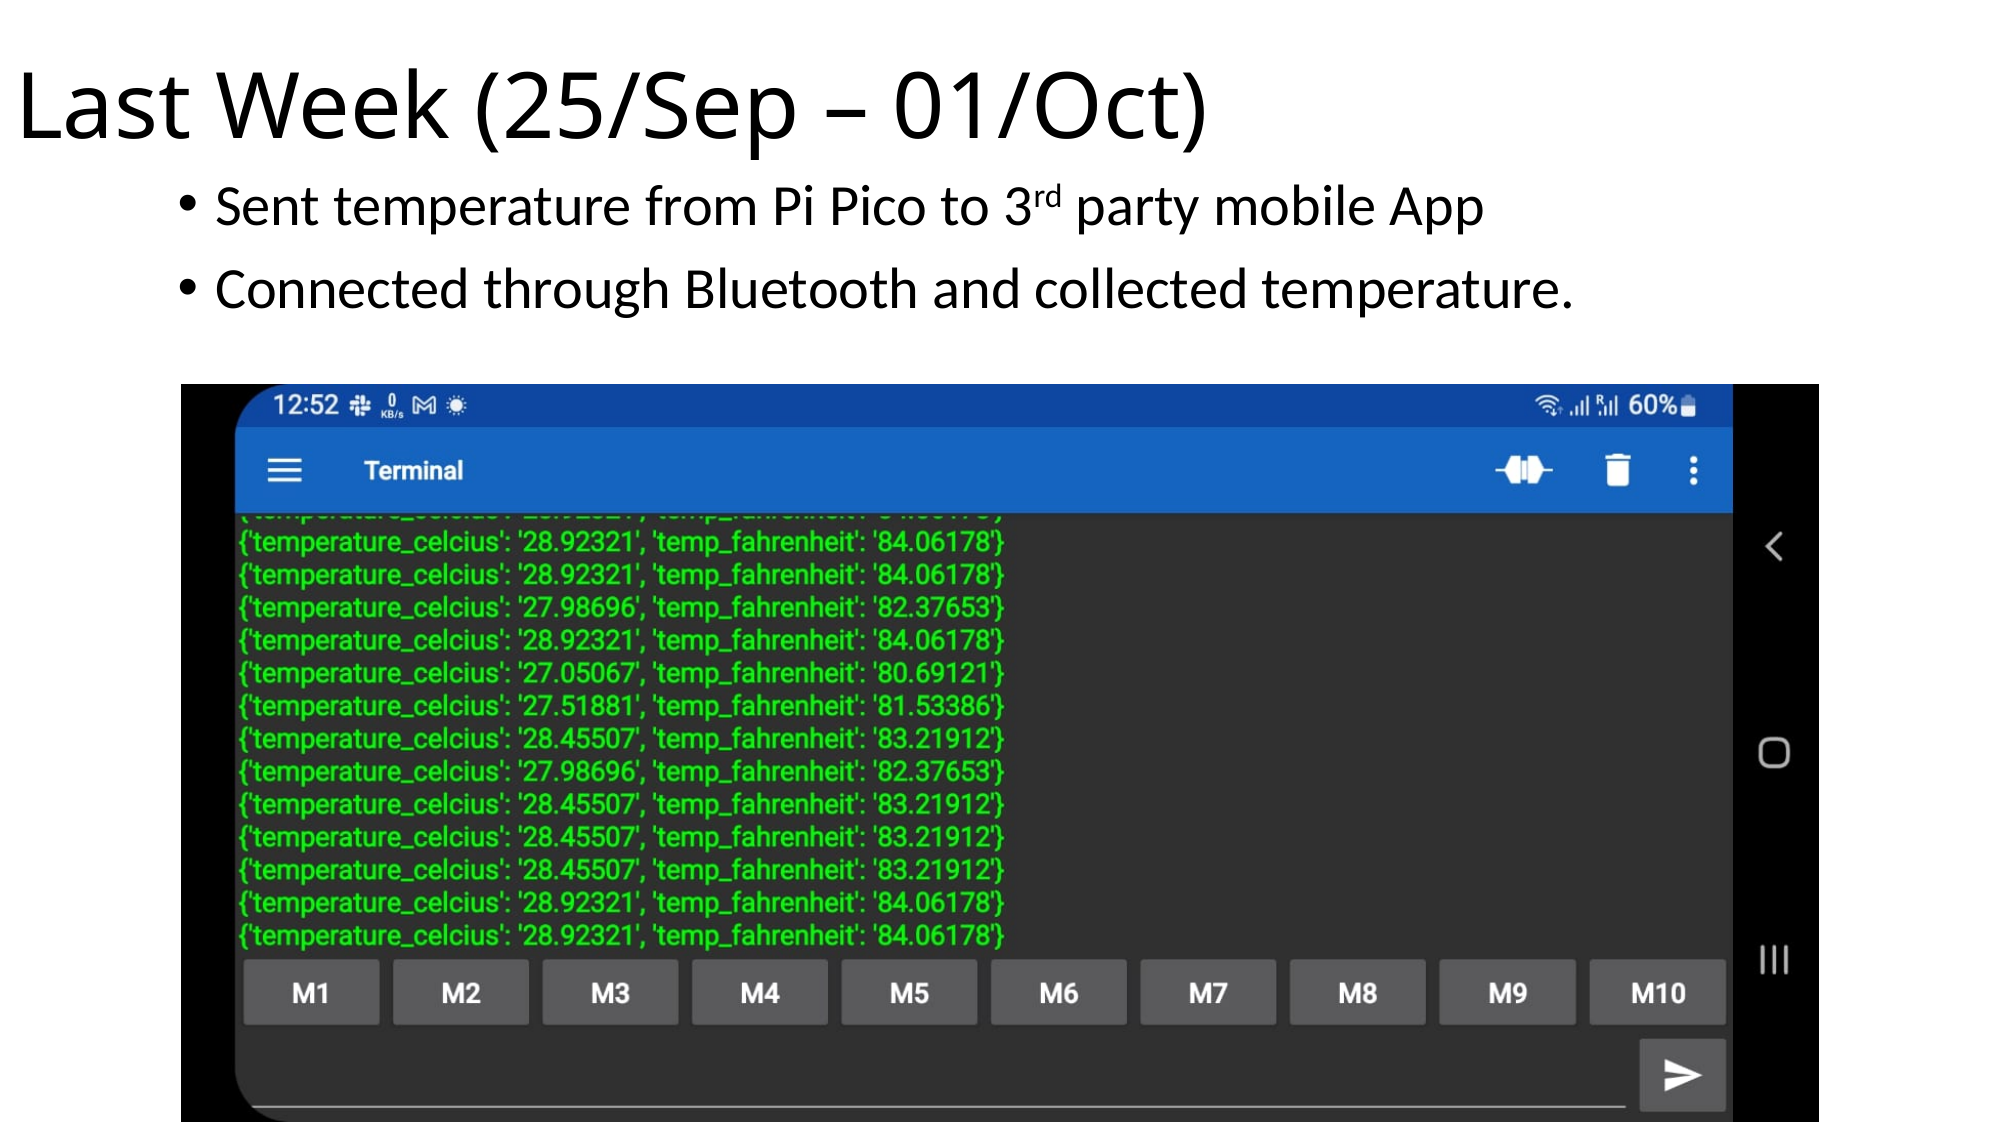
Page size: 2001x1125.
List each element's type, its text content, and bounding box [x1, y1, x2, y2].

title Last Week (25/Sep – 01/Oct) [0, 0, 1725, 218]
picture [181, 384, 1819, 1122]
list Sent temperature from Pi Pico to 3rd party mobile App Connected through Bluetooth and collected temperature. [162, 167, 1888, 882]
